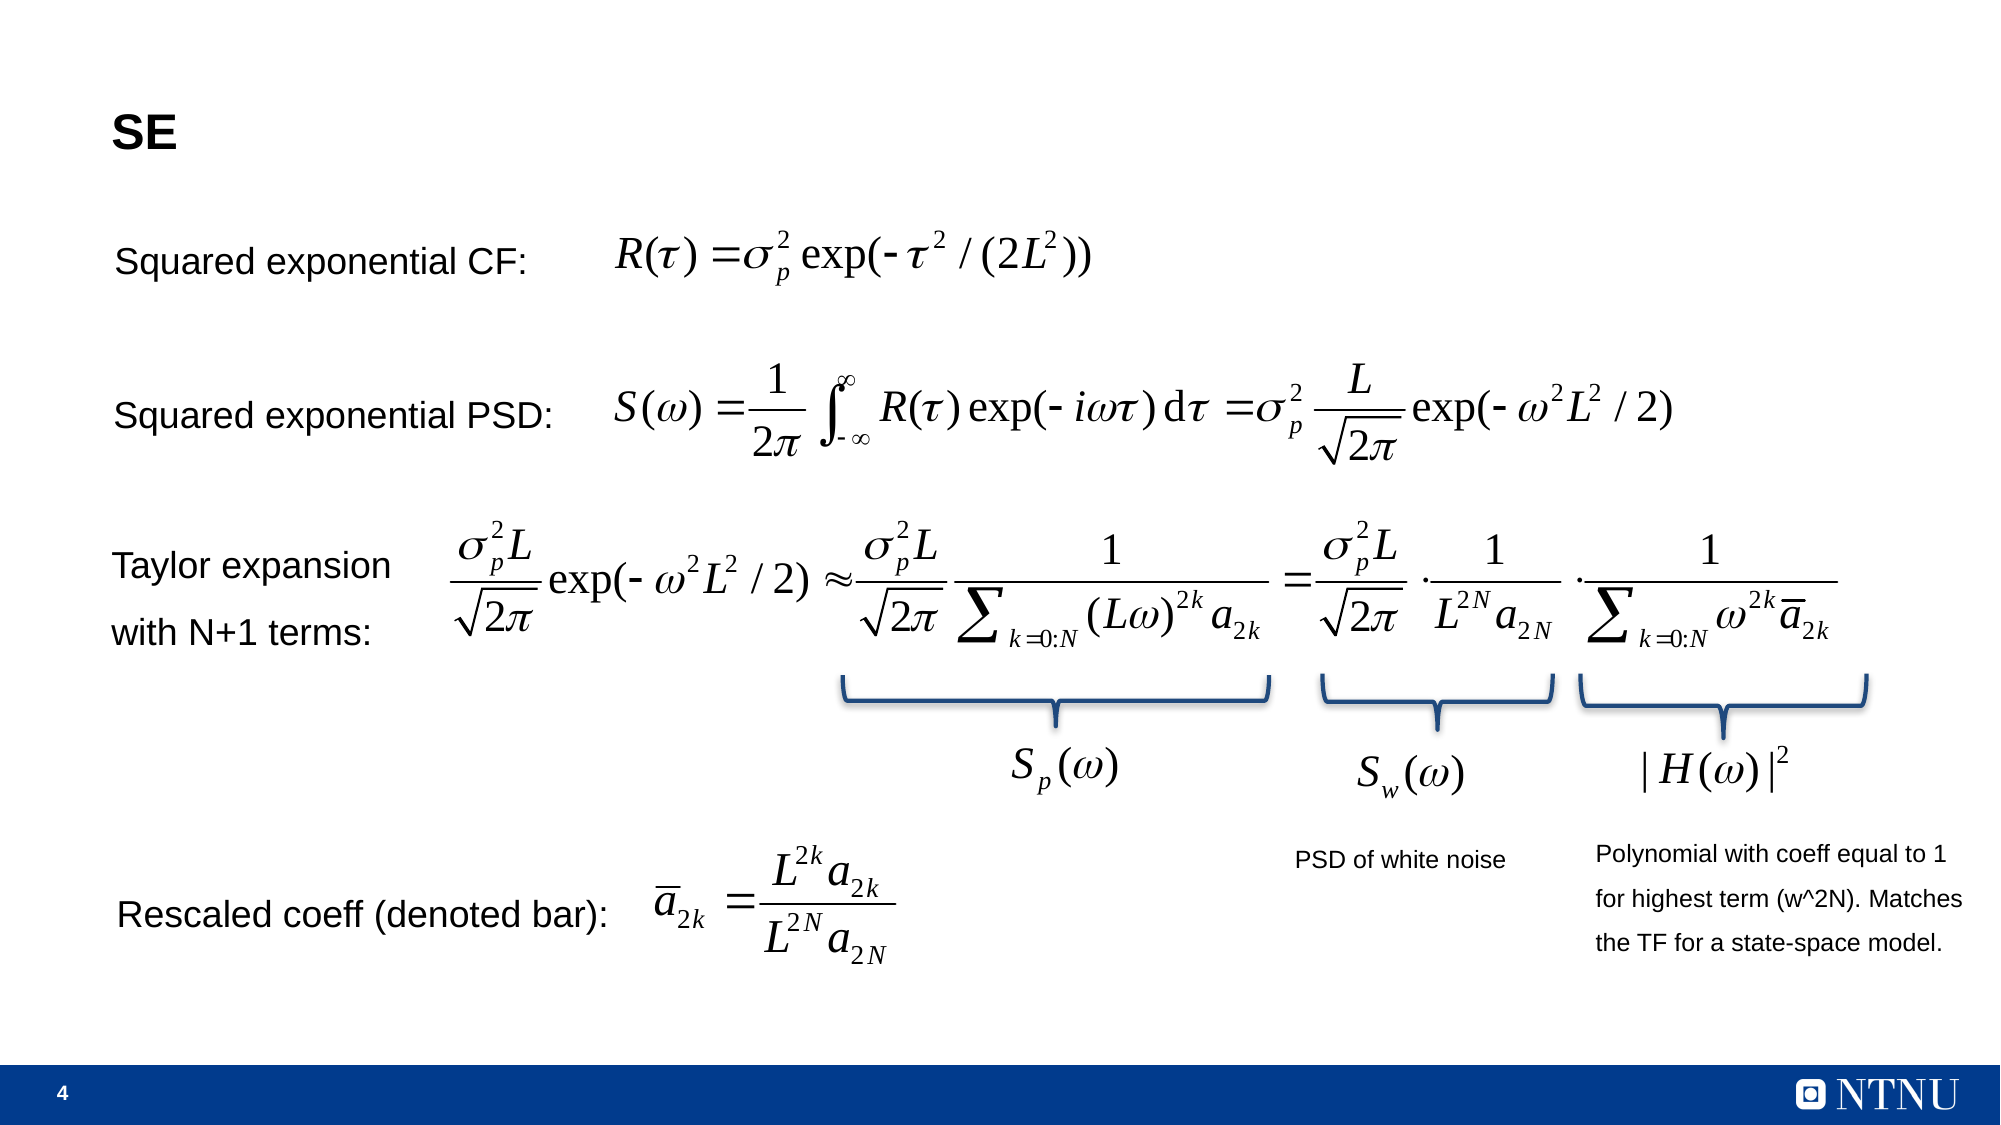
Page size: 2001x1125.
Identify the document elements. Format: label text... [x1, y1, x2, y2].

text_box Taylor expansion with N+1 terms: [96, 510, 444, 687]
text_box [1636, 734, 1798, 803]
text_box PSD of white noise [1279, 821, 1544, 905]
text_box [1349, 741, 1474, 810]
text_box Polynomial with coeff equal to 1 for highest term (w^2N). Matches the TF for a state-space model. [1580, 814, 1986, 1010]
text_box [1578, 673, 1869, 733]
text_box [606, 218, 1100, 296]
title SE [96, 91, 1897, 168]
text_box [840, 675, 1272, 729]
text_box Rescaled coeff (denoted bar): [101, 859, 641, 943]
text_box [1320, 673, 1555, 732]
text_box Squared exponential CF: [99, 206, 593, 283]
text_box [1003, 733, 1128, 805]
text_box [443, 510, 1847, 658]
picture [0, 1065, 2000, 1125]
text_box Squared exponential PSD: [98, 361, 592, 438]
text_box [606, 350, 1683, 475]
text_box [646, 833, 906, 975]
